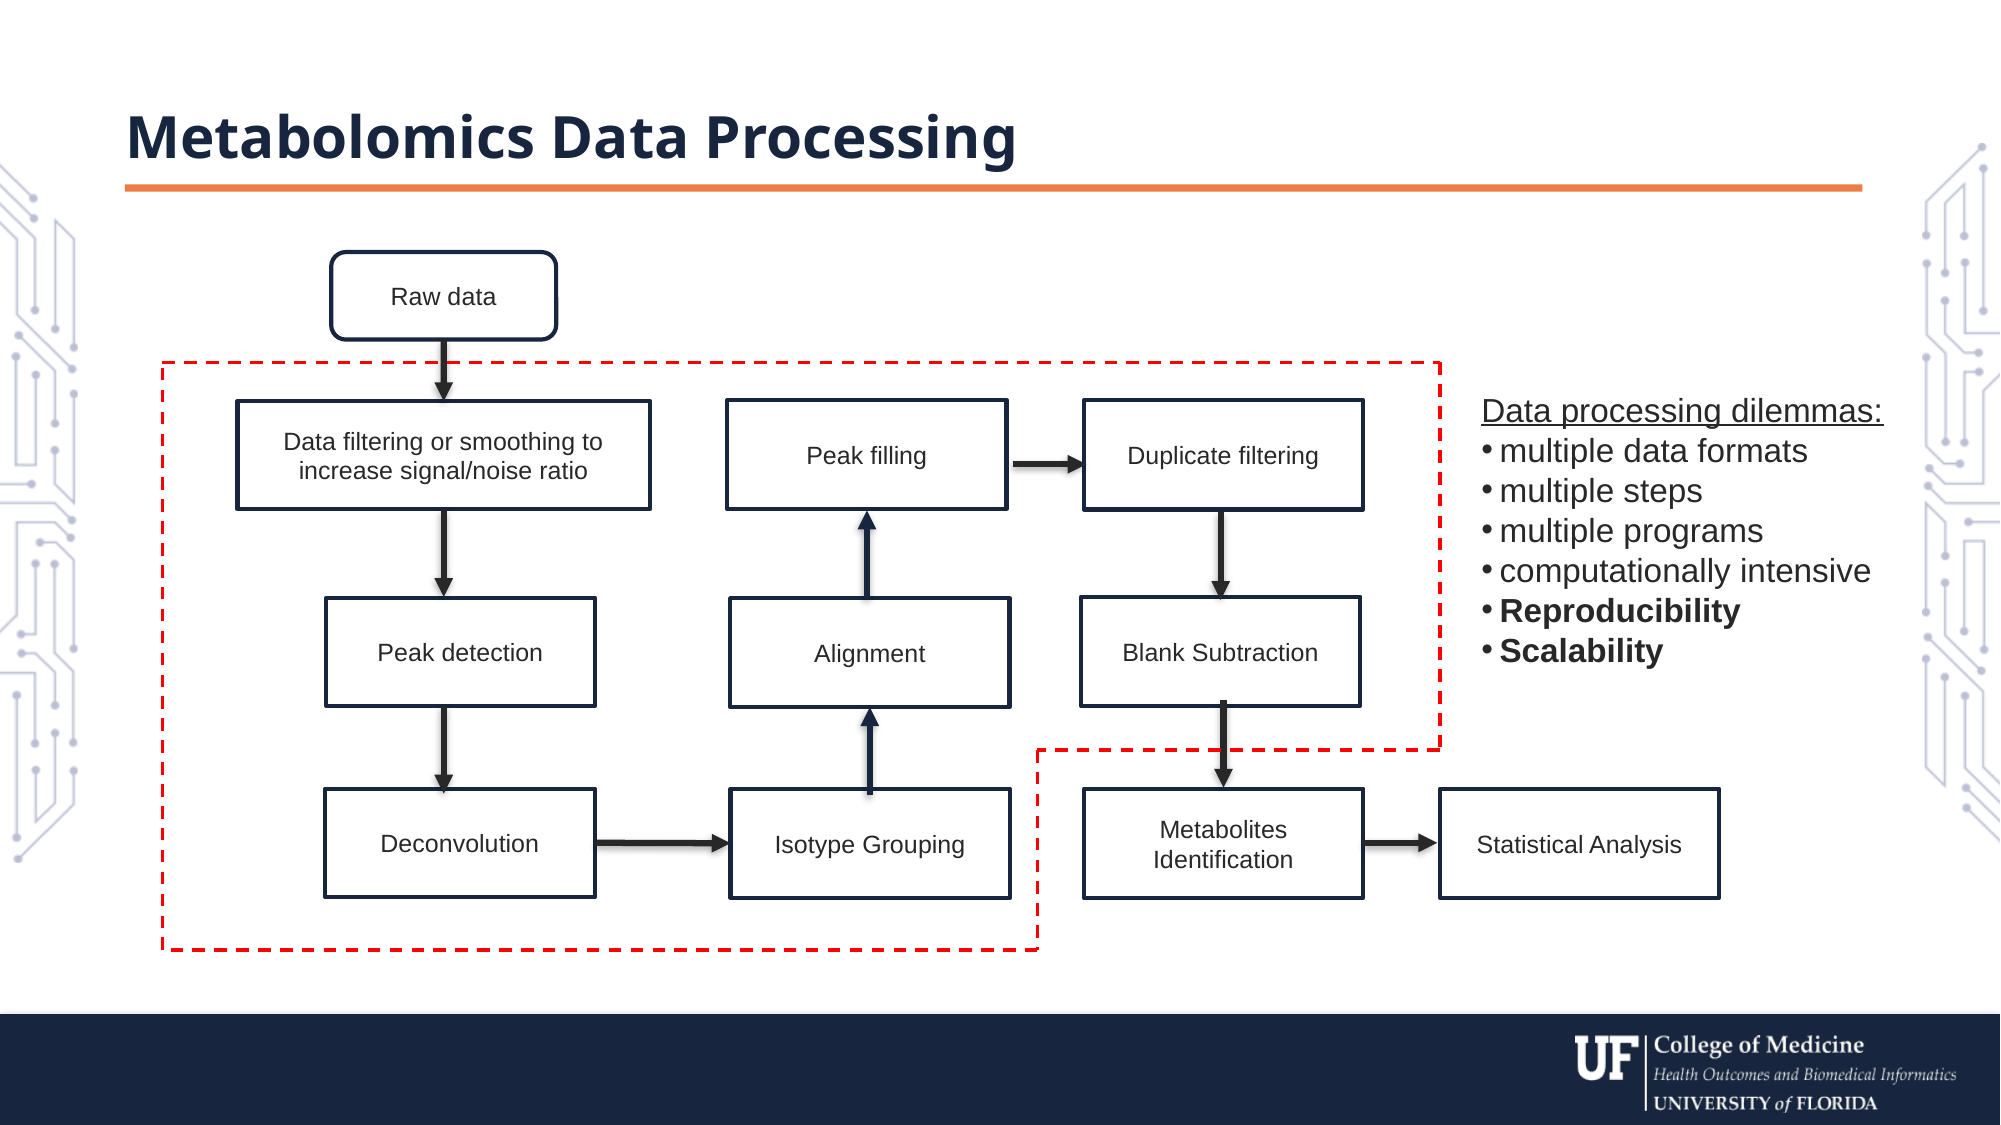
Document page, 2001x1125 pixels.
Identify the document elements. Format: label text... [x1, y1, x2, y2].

text_box Metabolomics Data Processing [125, 99, 1900, 140]
picture [1574, 1024, 1969, 1113]
text_box Metabolites Identification [1082, 874, 1365, 900]
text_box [0, 143, 2000, 863]
text_box Isotype Grouping [728, 874, 1012, 900]
text_box Deconvolution [323, 874, 597, 899]
text_box [0, 1014, 2000, 1125]
text_box Statistical Analysis [1438, 874, 1721, 900]
